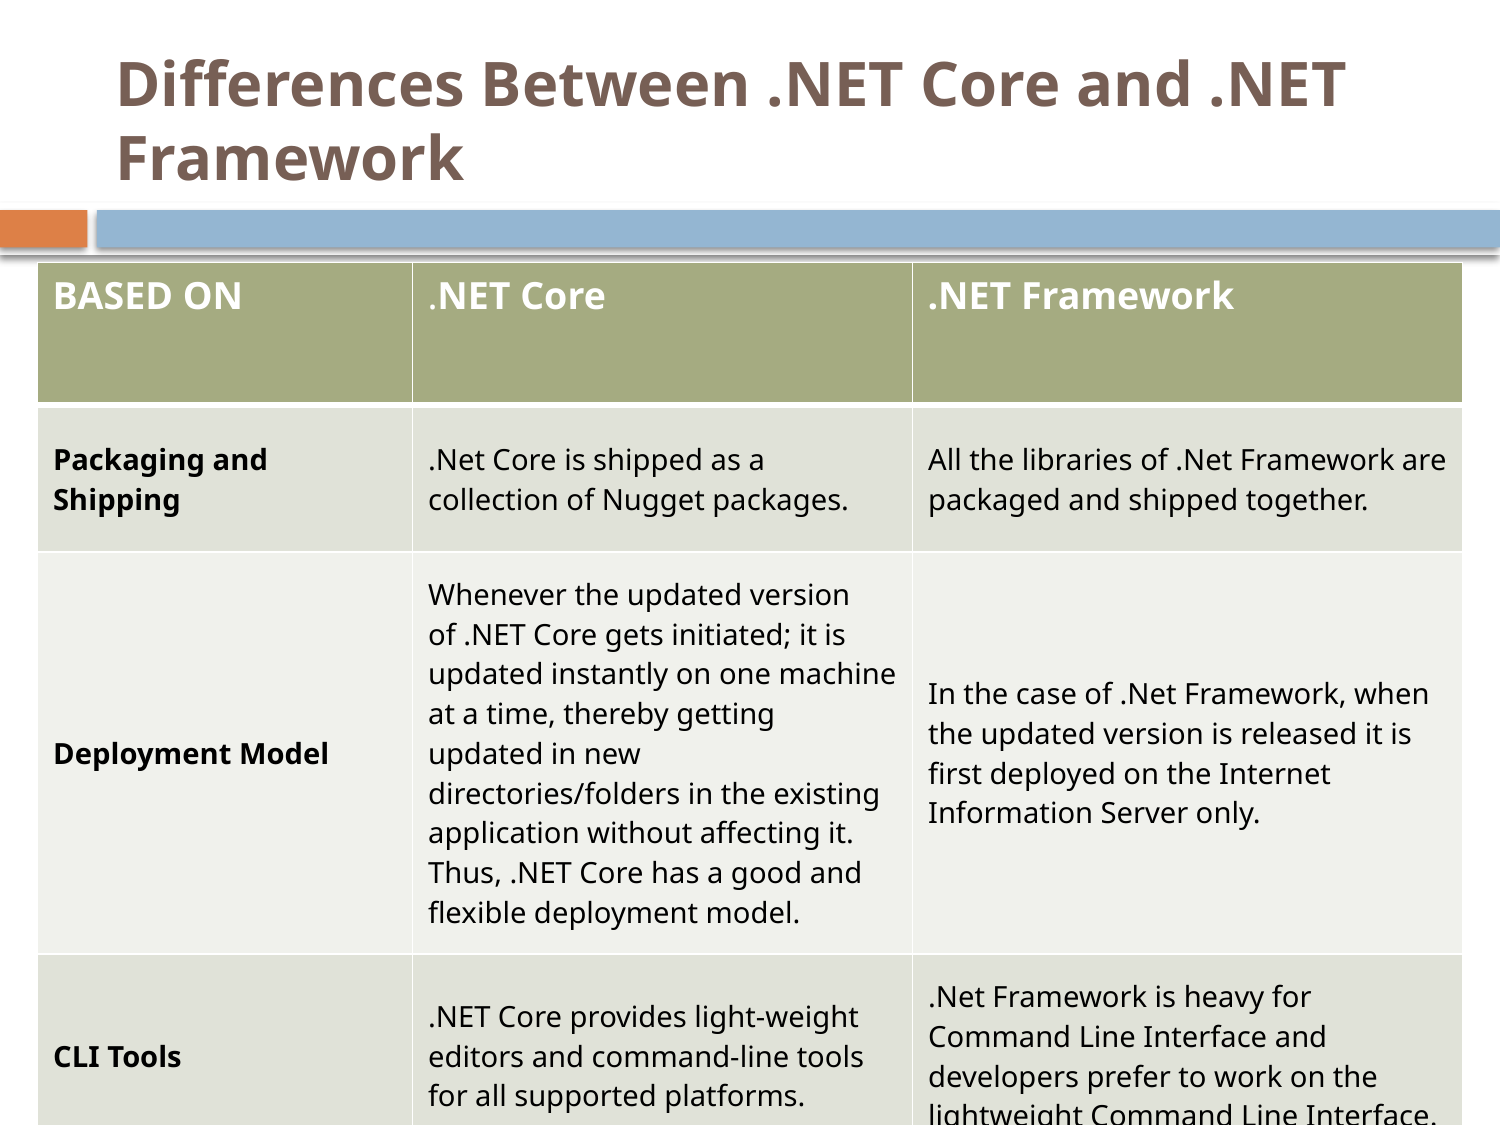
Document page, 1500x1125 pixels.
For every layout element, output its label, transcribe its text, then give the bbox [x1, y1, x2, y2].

table_cell Deployment Model [38, 553, 412, 953]
table_cell .Net Framework is heavy for Command Line Interface and developers prefer to work on the lightweight Command Line Interface. [913, 955, 1462, 1125]
table_cell .Net Core is shipped as a collection of Nugget packages. [413, 408, 912, 551]
table_header BASED ON [38, 263, 412, 402]
table_cell Whenever the updated version of .NET Core gets initiated; it is updated instantly on one machine at a time, thereby getting updated in new directories/folders in the existing application without affecting it. Thus, .NET Core has a good and flexible deployment model. [413, 553, 912, 953]
title Differences Between .NET Core and .NET Framework [100, 37, 1438, 200]
table_cell CLI Tools [38, 955, 412, 1125]
table_cell Packaging and Shipping [38, 408, 412, 551]
table_cell All the libraries of .Net Framework are packaged and shipped together. [913, 408, 1462, 551]
table_header .NET Framework [913, 263, 1462, 402]
table_cell .NET Core provides light-weight editors and command-line tools for all supported platforms. [413, 955, 912, 1125]
table_cell In the case of .Net Framework, when the updated version is released it is first deployed on the Internet Information Server only. [913, 553, 1462, 953]
table_header .NET Core [413, 263, 912, 402]
